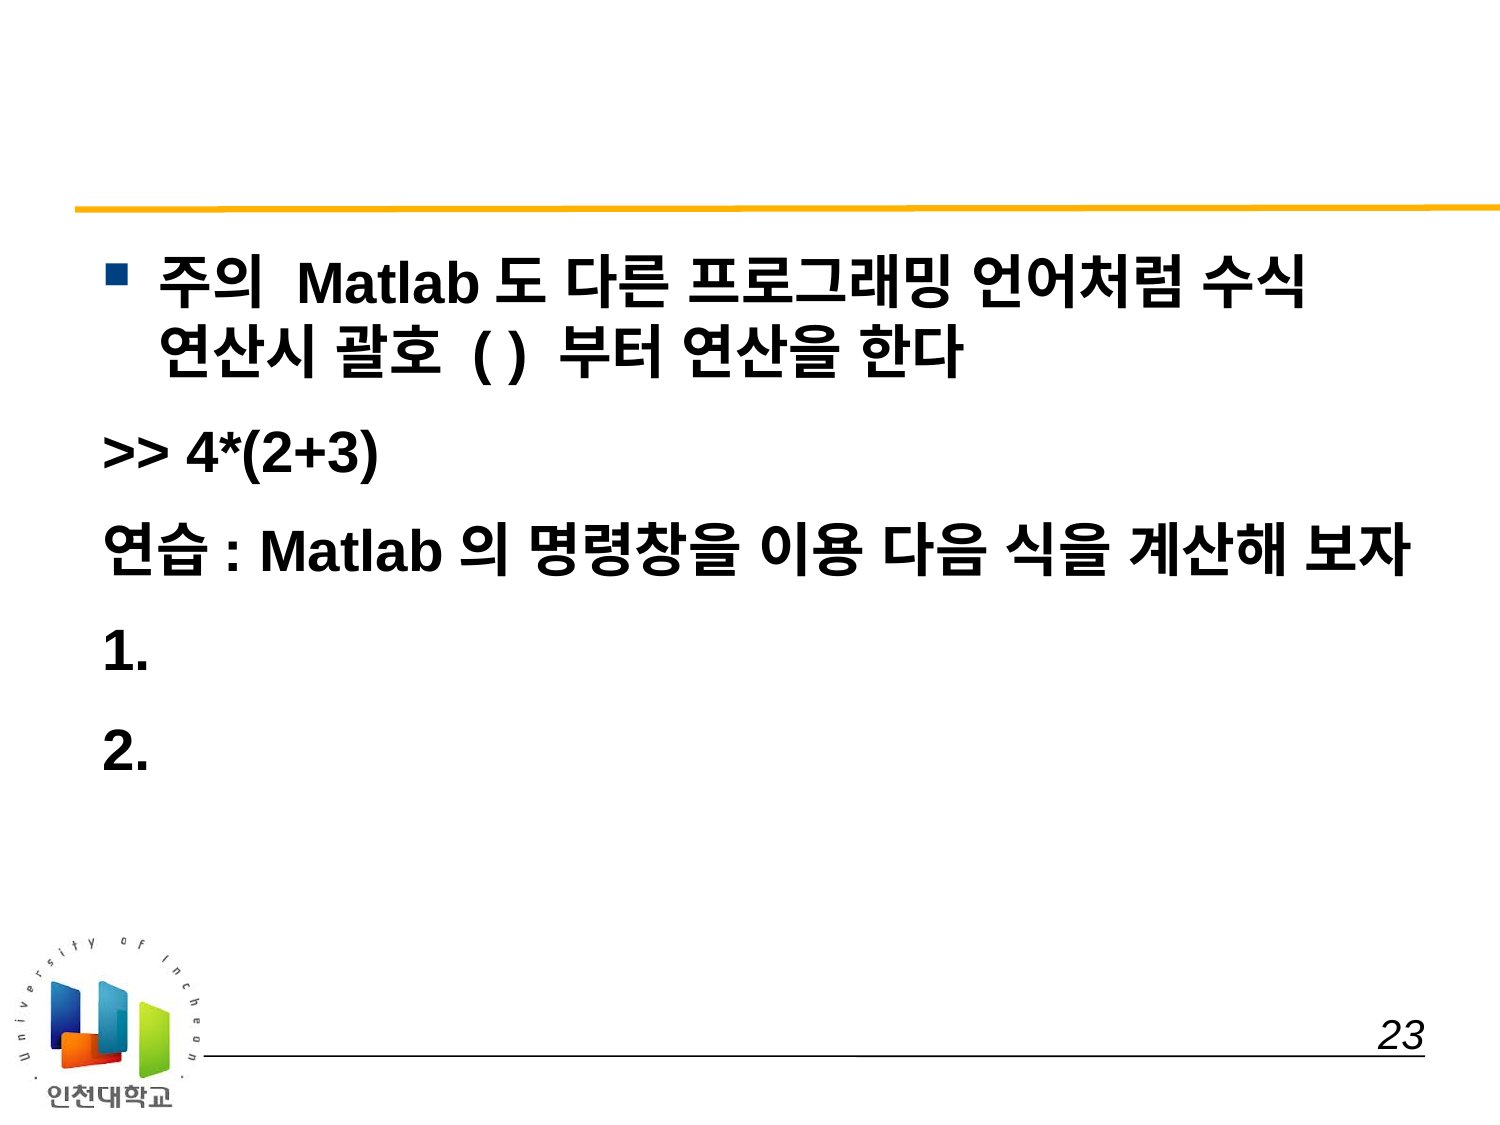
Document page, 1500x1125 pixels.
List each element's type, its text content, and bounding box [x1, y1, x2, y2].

picture [14, 937, 200, 1108]
slide_number 23 [1112, 999, 1440, 1057]
